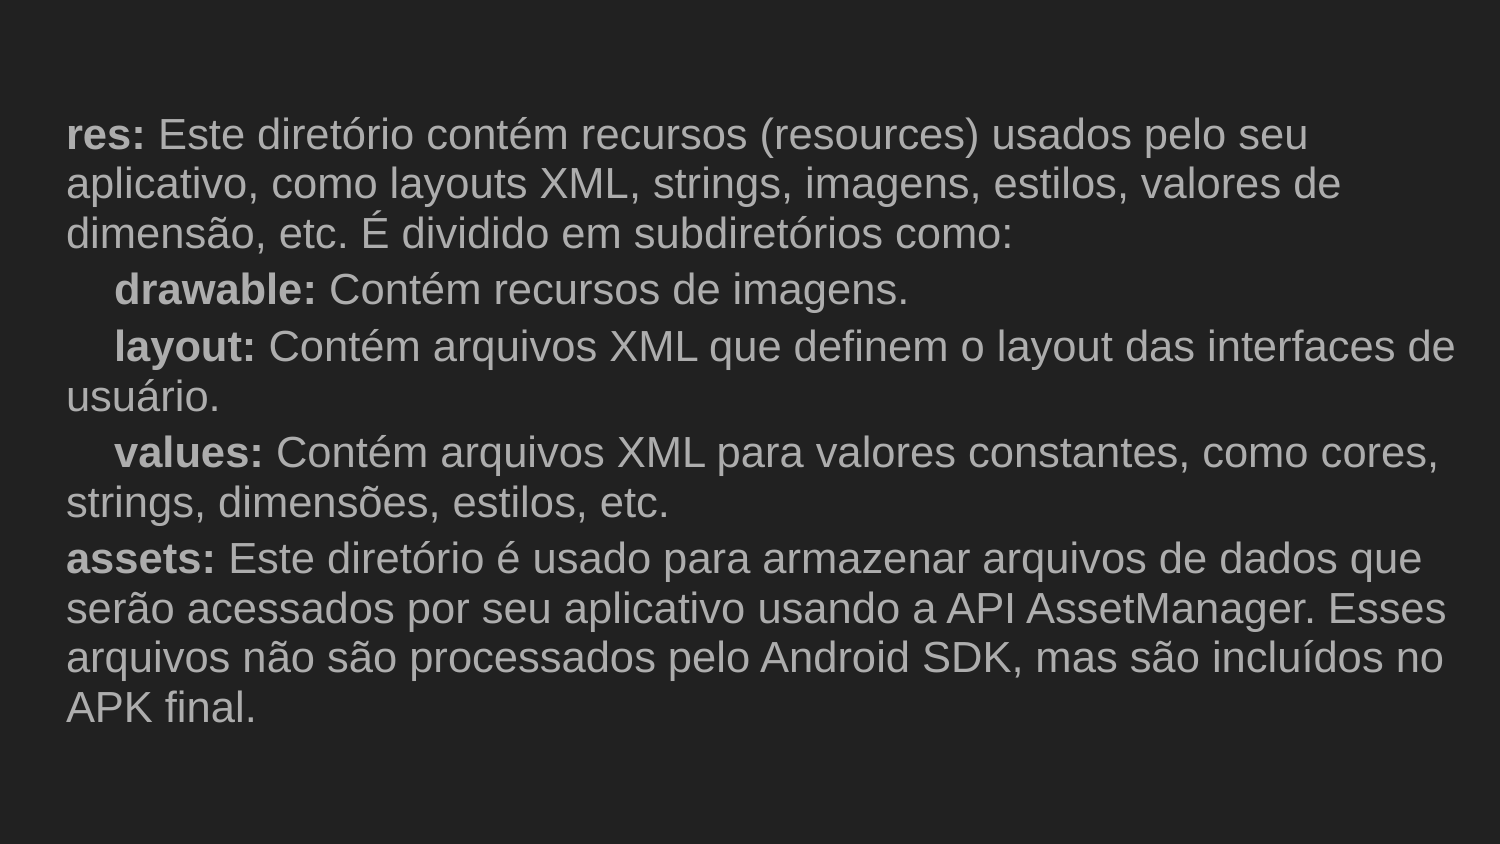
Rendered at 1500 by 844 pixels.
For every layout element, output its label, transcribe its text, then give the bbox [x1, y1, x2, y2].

list res: Este diretório contém recursos (resources) usados pelo seu aplicativo, como layouts XML, strings, imagens, estilos, valores de dimensão, etc. É dividido em subdiretórios como: drawable: Contém recursos de imagens. layout: Contém arquivos XML que definem o layout das interfaces de usuário. values: Contém arquivos XML para valores constantes, como cores, strings, dimensões, estilos, etc. assets: Este diretório é usado para armazenar arquivos de dados que serão acessados por seu aplicativo usando a API AssetManager. Esses arquivos não são processados pelo Android SDK, mas são incluídos no APK final. [51, 94, 1500, 750]
